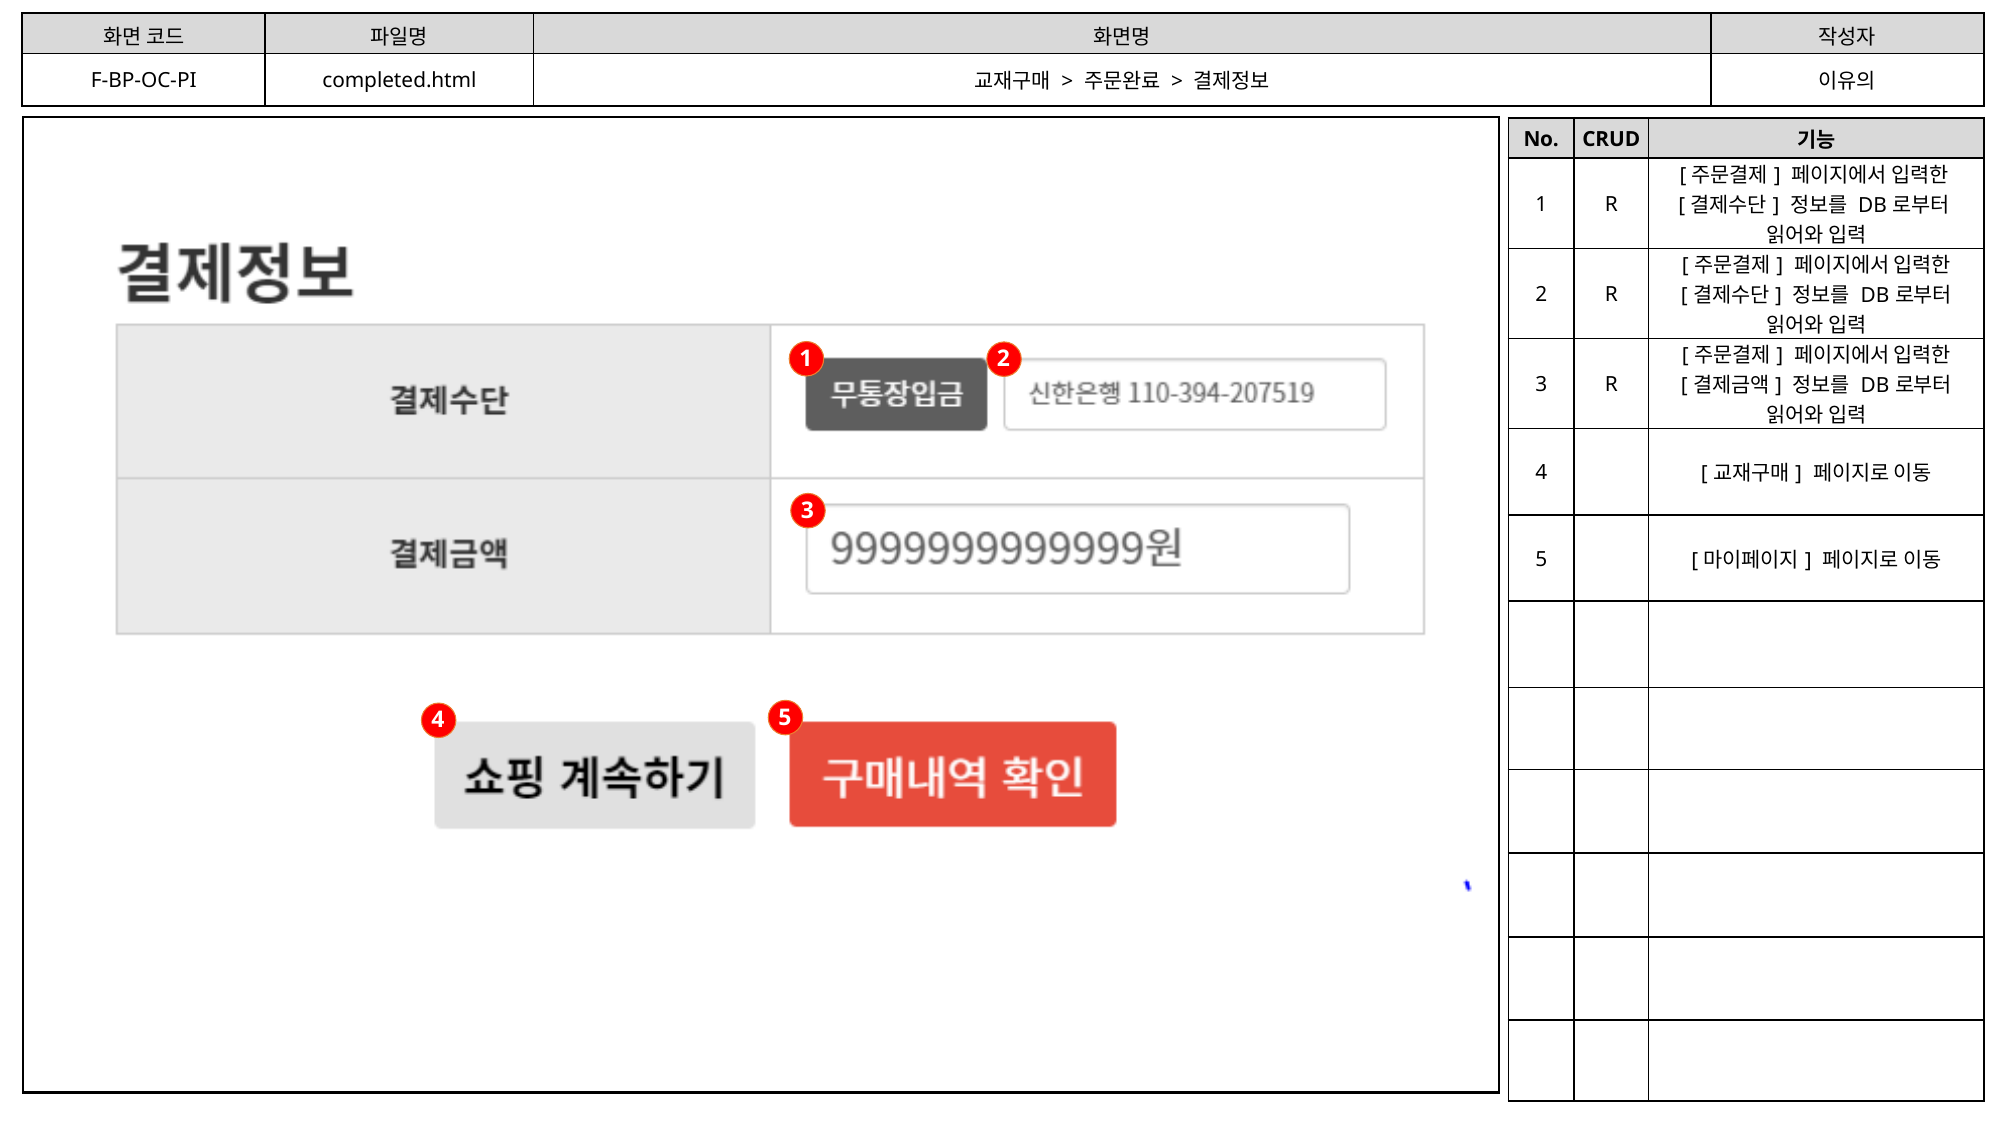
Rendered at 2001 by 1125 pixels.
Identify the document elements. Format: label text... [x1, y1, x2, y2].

table_cell [1575, 1021, 1648, 1100]
table_cell 1 [1509, 159, 1573, 248]
table_cell 이유의 [1712, 54, 1983, 105]
table_cell 4 [1509, 429, 1573, 514]
table_cell [1509, 770, 1573, 852]
table_cell R [1575, 249, 1648, 338]
table_cell [1575, 770, 1648, 852]
table_cell [마이페이지] 페이지로 이동 [1649, 516, 1983, 600]
table_header No. [1509, 119, 1573, 157]
picture [80, 211, 1476, 898]
table_cell [1649, 938, 1983, 1019]
table_cell [1649, 1021, 1983, 1100]
table_cell [주문결제] 페이지에서 입력한 [결제수단] 정보를 DB로부터 읽어와 입력 [1649, 159, 1983, 248]
table_cell [1649, 854, 1983, 936]
table_cell completed.html [266, 54, 533, 105]
table_cell R [1575, 339, 1648, 428]
table_cell [1649, 770, 1983, 852]
table_cell [1509, 938, 1573, 1019]
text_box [763, 694, 803, 738]
table_header CRUD [1575, 119, 1648, 157]
text_box [22, 116, 1500, 1094]
table_cell 2 [1509, 249, 1573, 338]
table_cell 3 [1509, 339, 1573, 428]
table_cell R [1575, 159, 1648, 248]
table_header 파일명 [266, 14, 533, 53]
table_cell [1509, 688, 1573, 769]
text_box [416, 697, 456, 741]
table_cell [1649, 602, 1983, 687]
table_cell [주문결제] 페이지에서 입력한 [결제금액] 정보를 DB로부터 읽어와 입력 [1649, 339, 1983, 428]
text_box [981, 336, 1022, 380]
table_cell [1575, 854, 1648, 936]
table_cell [1509, 854, 1573, 936]
table_cell F-BP-OC-PI [23, 54, 264, 105]
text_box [784, 335, 824, 379]
table_cell [1575, 516, 1648, 600]
table_cell 교재구매 > 주문완료 > 결제정보 [534, 54, 1710, 105]
table_cell 5 [1509, 516, 1573, 600]
table_header 기능 [1649, 119, 1983, 157]
table_cell [주문결제] 페이지에서 입력한 [결제수단] 정보를 DB로부터 읽어와 입력 [1649, 249, 1983, 338]
table_header 화면명 [534, 14, 1710, 53]
table_cell [1575, 938, 1648, 1019]
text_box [785, 487, 826, 531]
table_cell [1509, 602, 1573, 687]
table_cell [1649, 688, 1983, 769]
table_cell [1575, 602, 1648, 687]
table_cell [1575, 688, 1648, 769]
table_header 작성자 [1712, 14, 1983, 53]
table_cell [1509, 1021, 1573, 1100]
table_header 화면 코드 [23, 14, 264, 53]
table_cell [1575, 429, 1648, 514]
table_cell [교재구매] 페이지로 이동 [1649, 429, 1983, 514]
